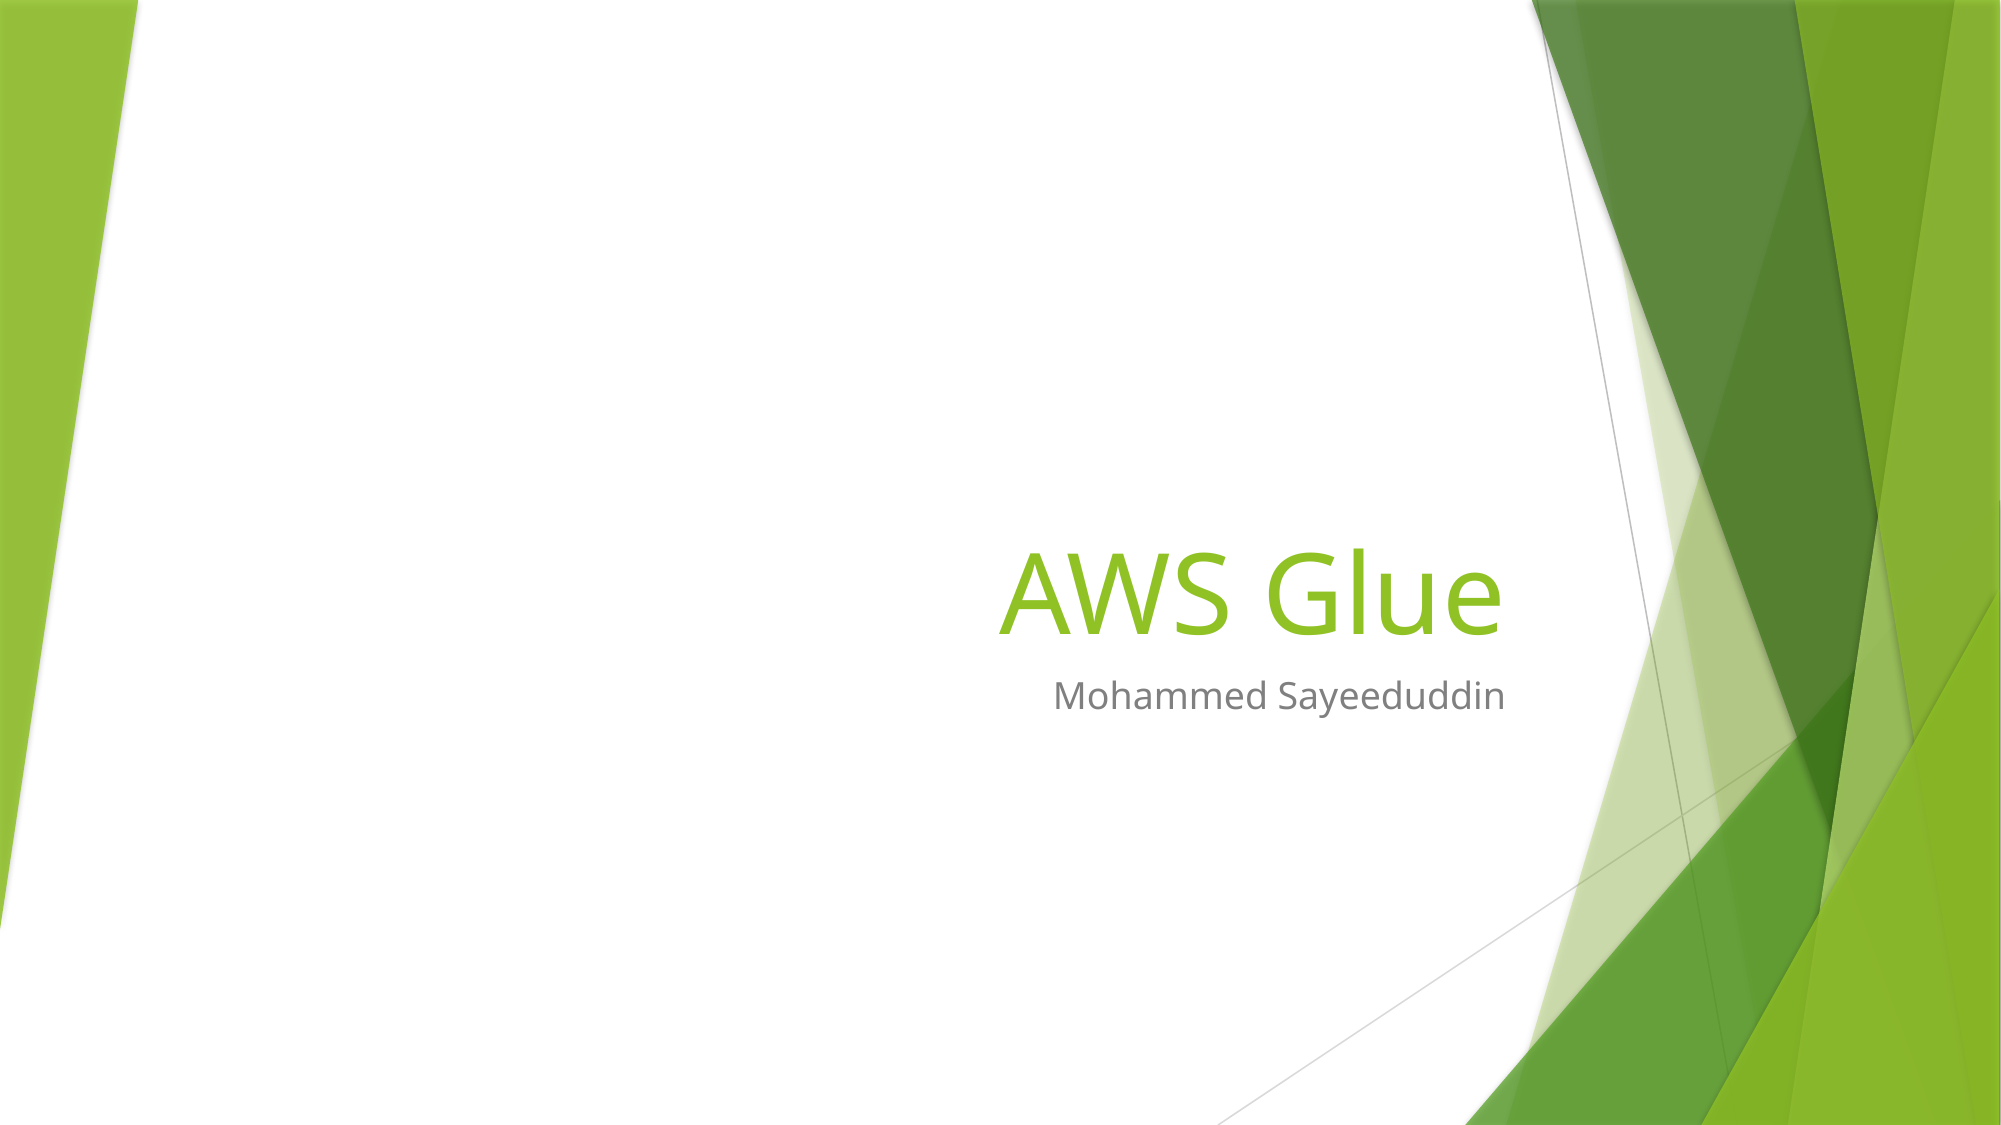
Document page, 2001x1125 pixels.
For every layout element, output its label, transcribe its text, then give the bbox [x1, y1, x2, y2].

title AWS Glue [247, 394, 1522, 664]
subtitle Mohammed Sayeeduddin [247, 664, 1522, 845]
